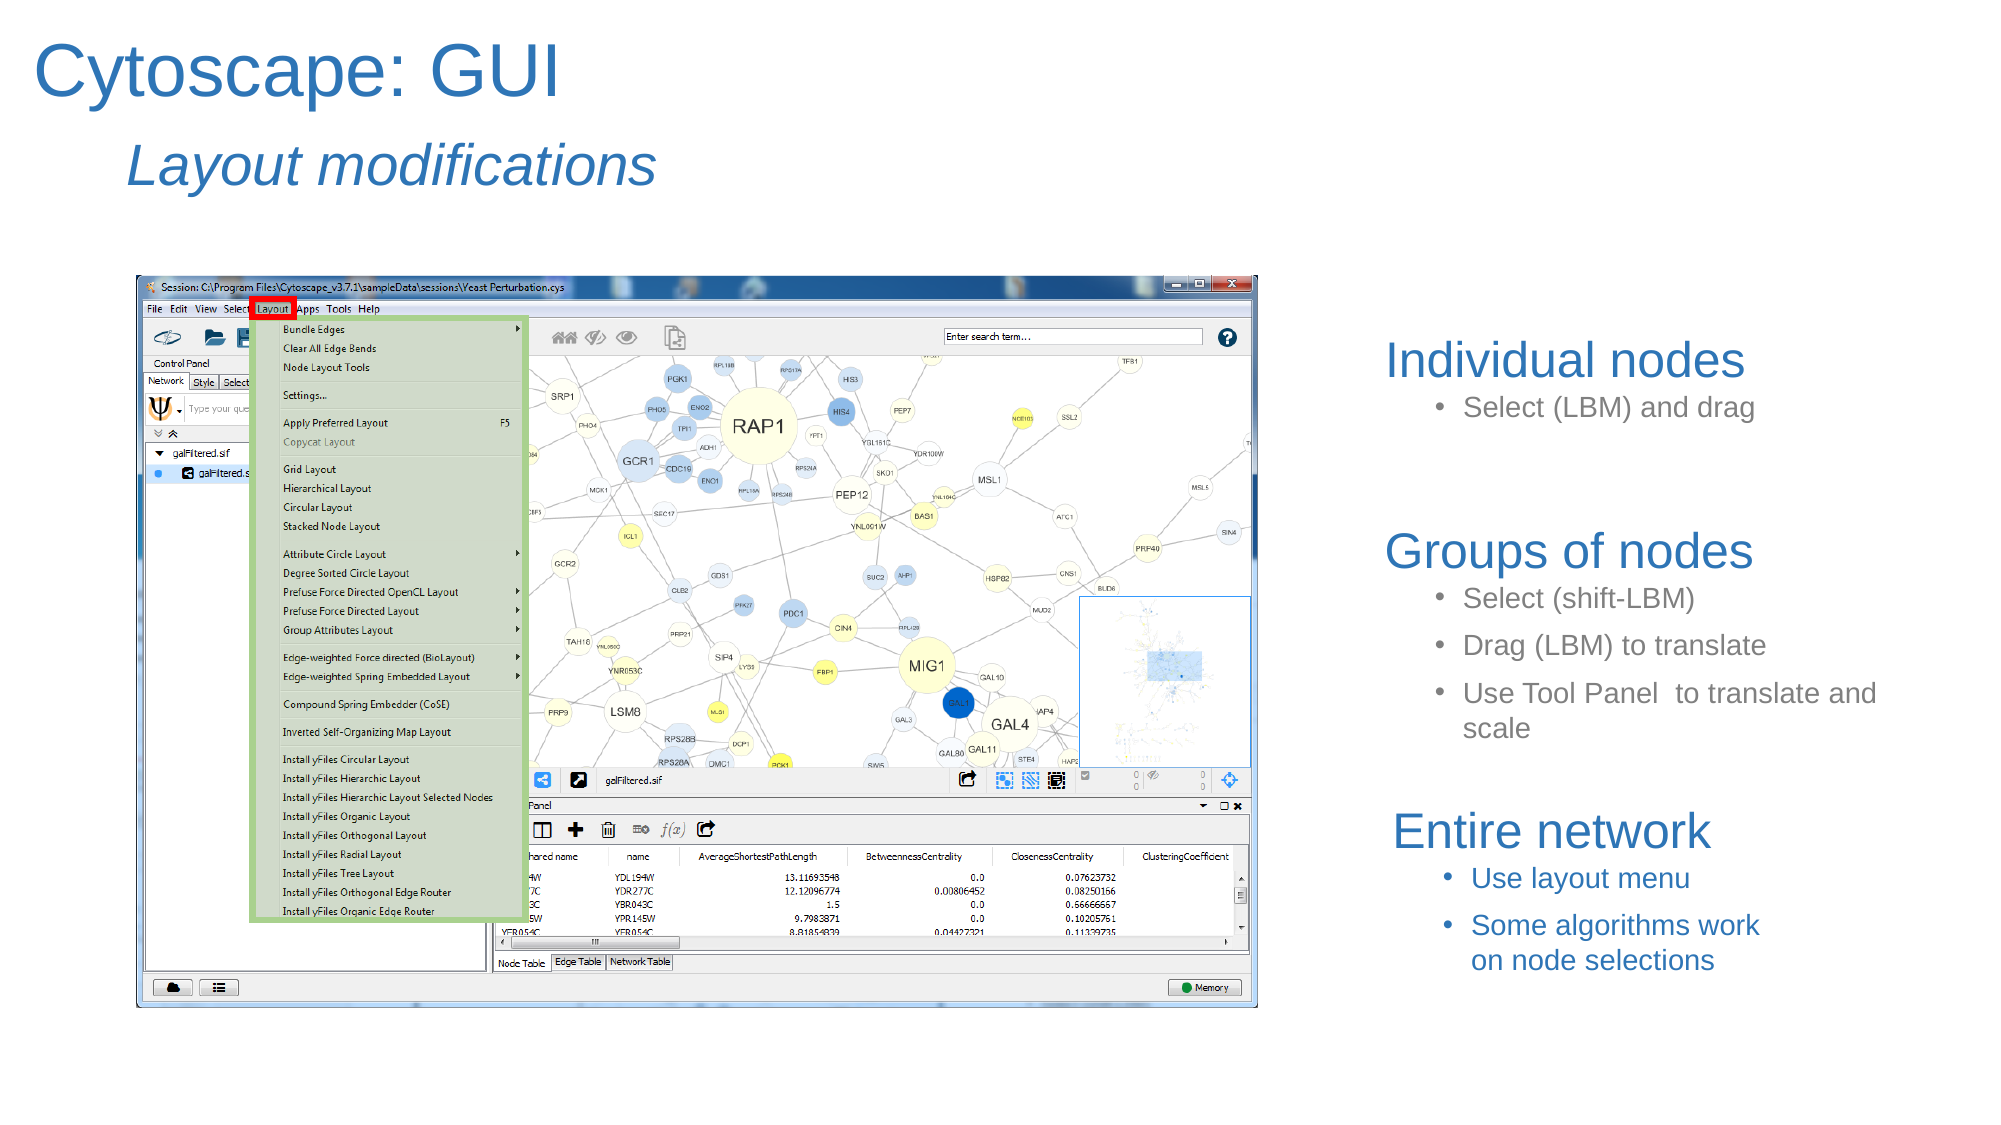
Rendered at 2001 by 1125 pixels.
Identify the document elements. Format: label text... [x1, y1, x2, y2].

text_box Layout modifications [111, 119, 674, 205]
text_box Select (LBM) and drag [1420, 380, 1796, 431]
text_box Groups of nodes [1369, 510, 1770, 586]
text_box Cytoscape: GUI [18, 13, 578, 119]
picture [136, 275, 1258, 1008]
text_box Use layout menu Some algorithms work on node selections [1428, 851, 1803, 984]
text_box Select (shift-LBM) Drag (LBM) to translate Use Tool Panel to translate and scale [1420, 571, 1905, 752]
text_box Individual nodes [1370, 319, 1761, 395]
text_box Entire network [1377, 790, 1727, 866]
